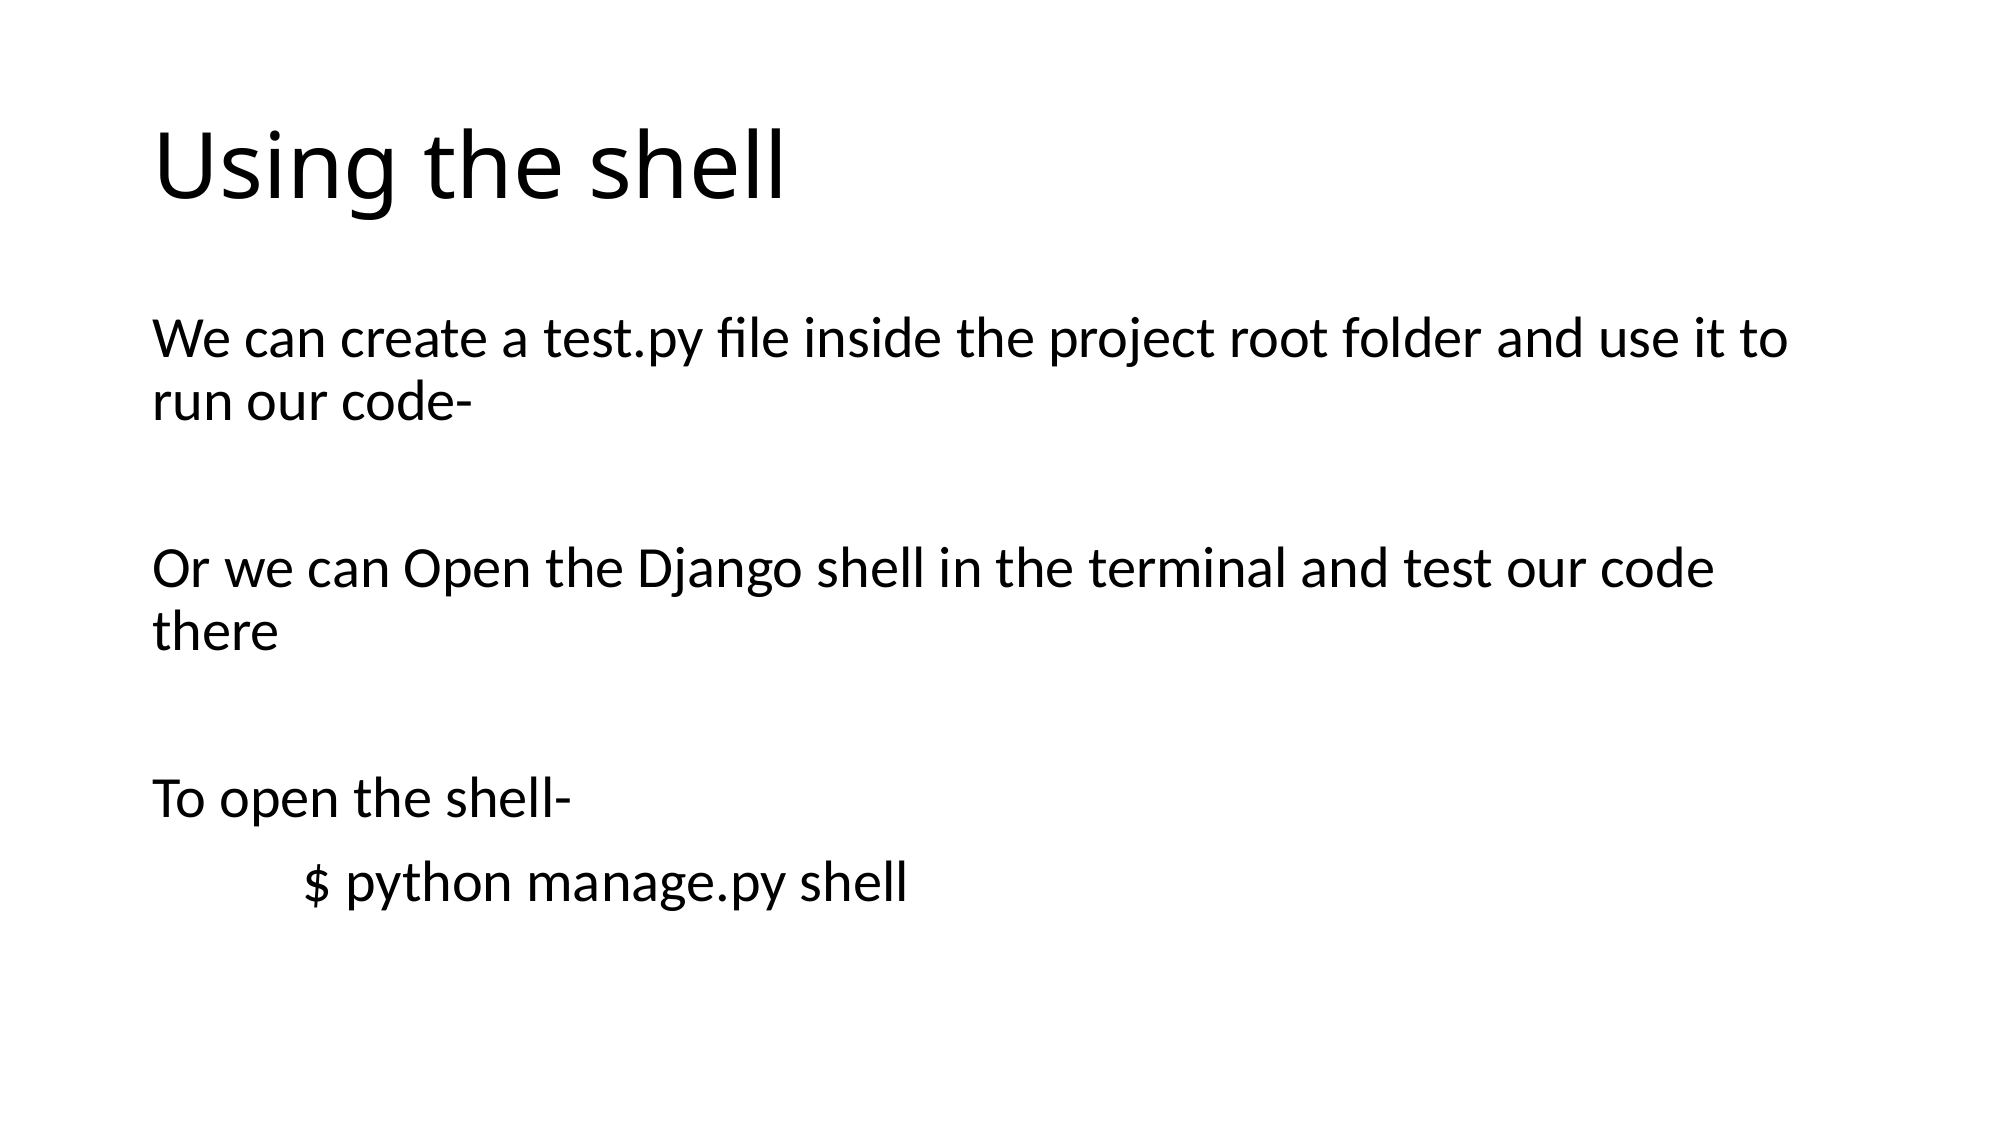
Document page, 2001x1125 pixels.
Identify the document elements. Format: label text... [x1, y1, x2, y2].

title Using the shell [137, 59, 1863, 278]
list We can create a test.py file inside the project root folder and use it to run our code- Or we can Open the Django shell in the terminal and test our code there To open the shell- $ python manage.py shell [137, 299, 1823, 1014]
